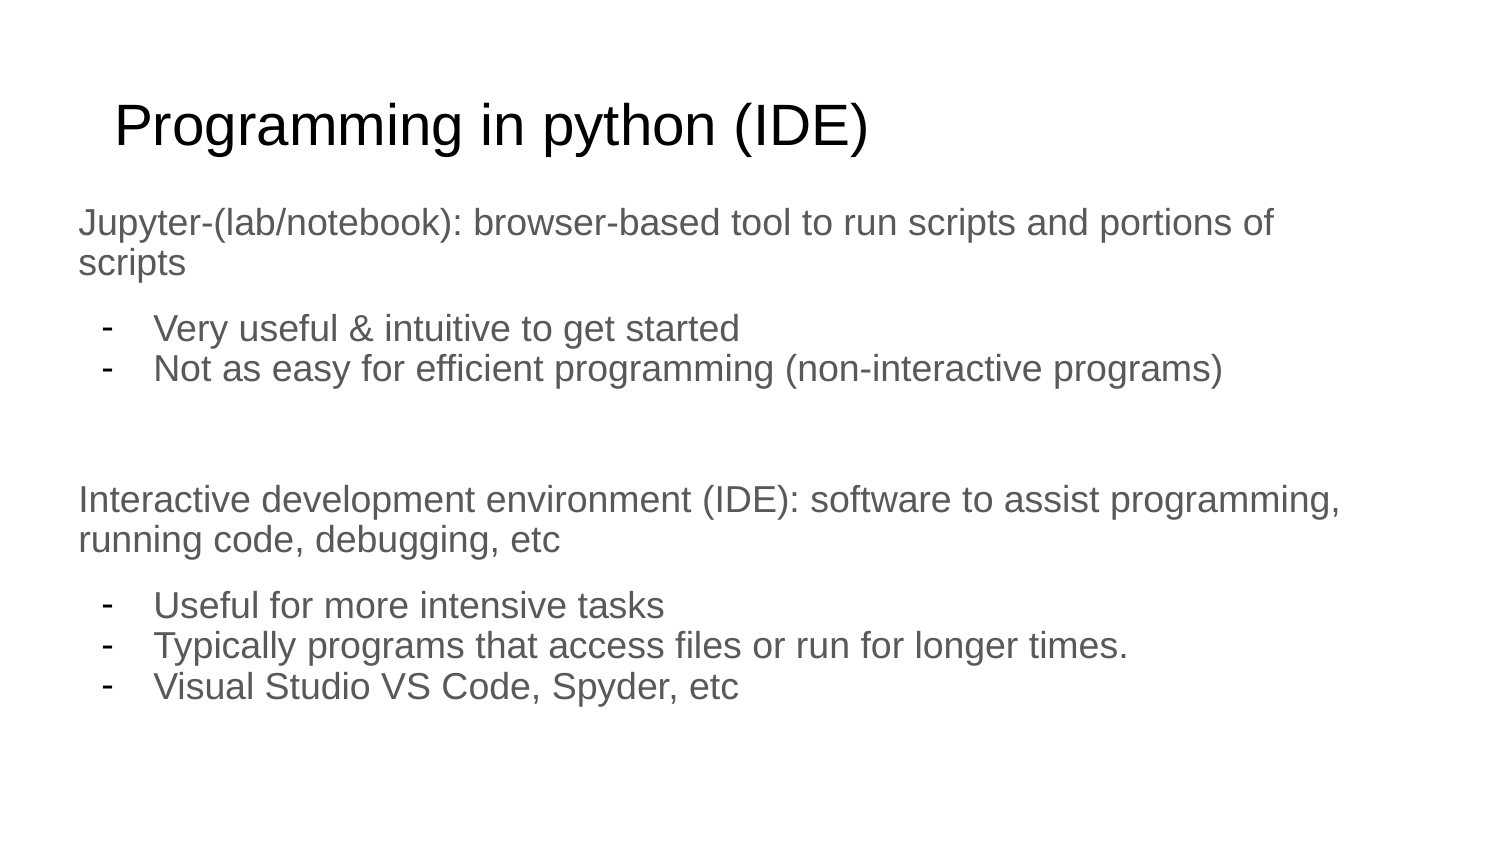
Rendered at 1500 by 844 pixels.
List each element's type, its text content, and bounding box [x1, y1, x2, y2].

list Jupyter-(lab/notebook): browser-based tool to run scripts and portions of scripts Very useful & intuitive to get started Not as easy for efficient programming (non-interactive programs) Interactive development environment (IDE): software to assist programming, running code, debugging, etc Useful for more intensive tasks Typically programs that access files or run for longer times. Visual Studio VS Code, Spyder, etc [67, 197, 1361, 733]
title Programming in python (IDE) [103, 44, 1397, 208]
